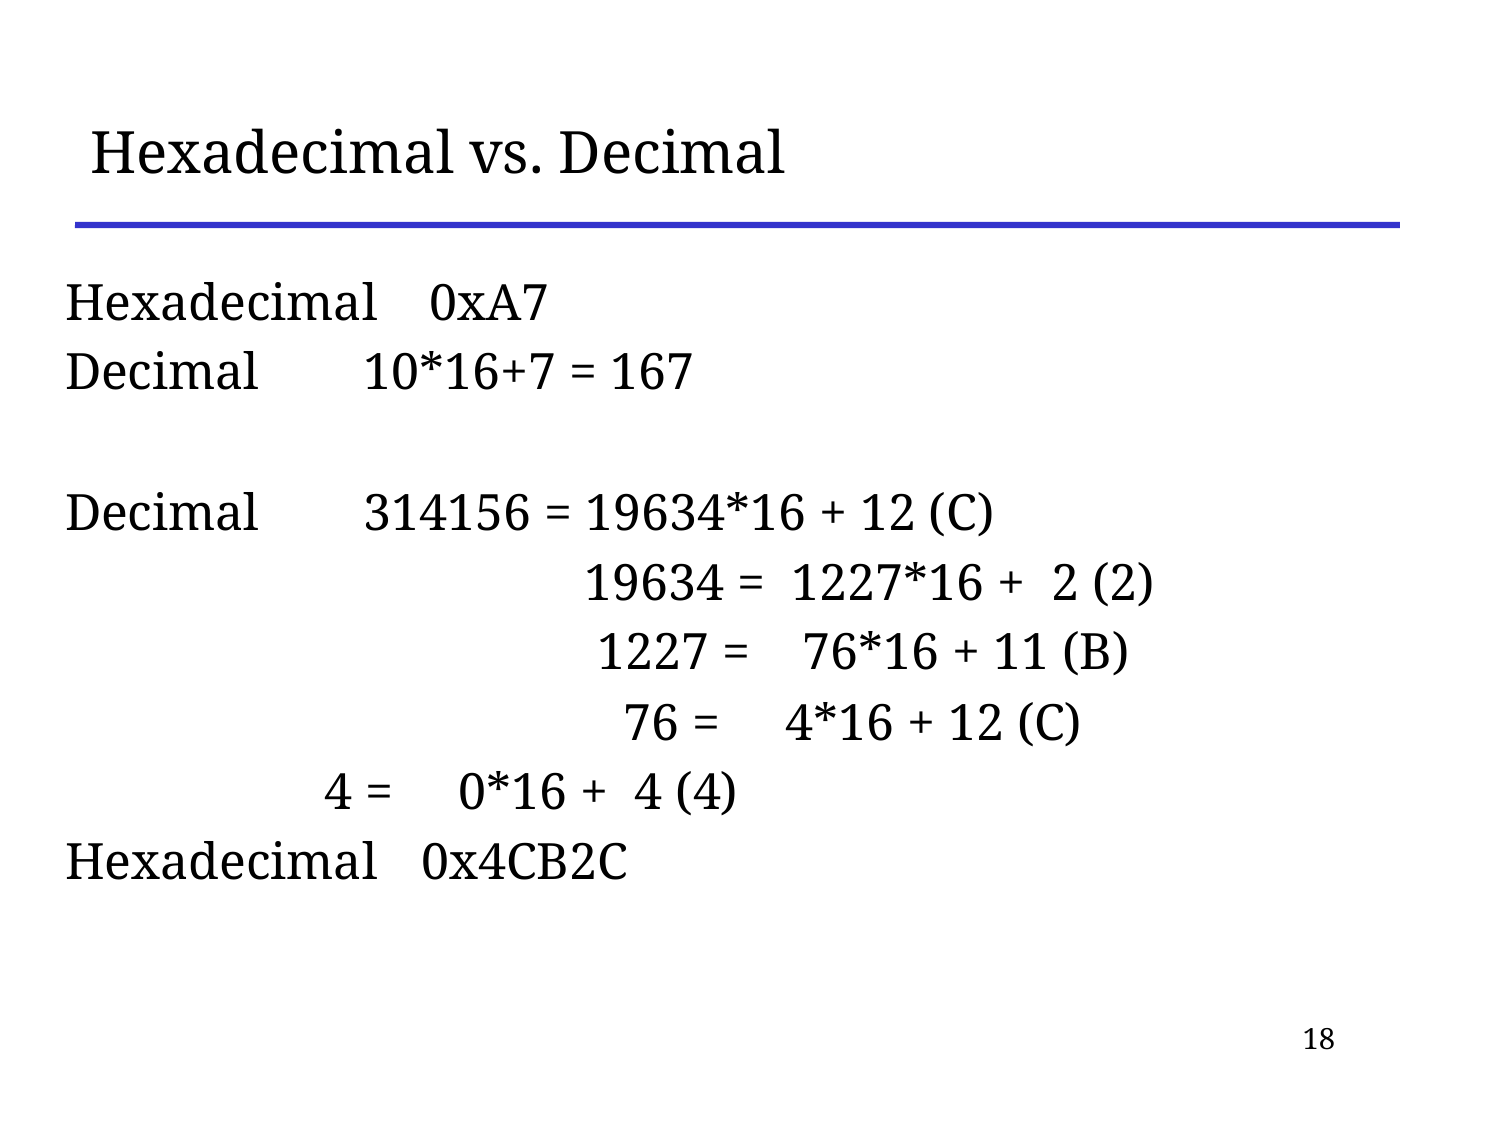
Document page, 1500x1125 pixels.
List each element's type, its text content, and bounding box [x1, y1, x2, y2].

title Hexadecimal vs. Decimal [75, 75, 1400, 225]
list Hexadecimal 0xA7 Decimal 10*16+7 = 167 Decimal 314156 = 19634*16 + 12 (C) 19634 = 1227*16 + 2 (2) 1227 = 76*16 + 11 (B) 76 = 4*16 + 12 (C) 4 = 0*16 + 4 (4) Hexadecimal 0x4CB2C [50, 262, 1450, 988]
slide_number 18 [1137, 1012, 1351, 1088]
